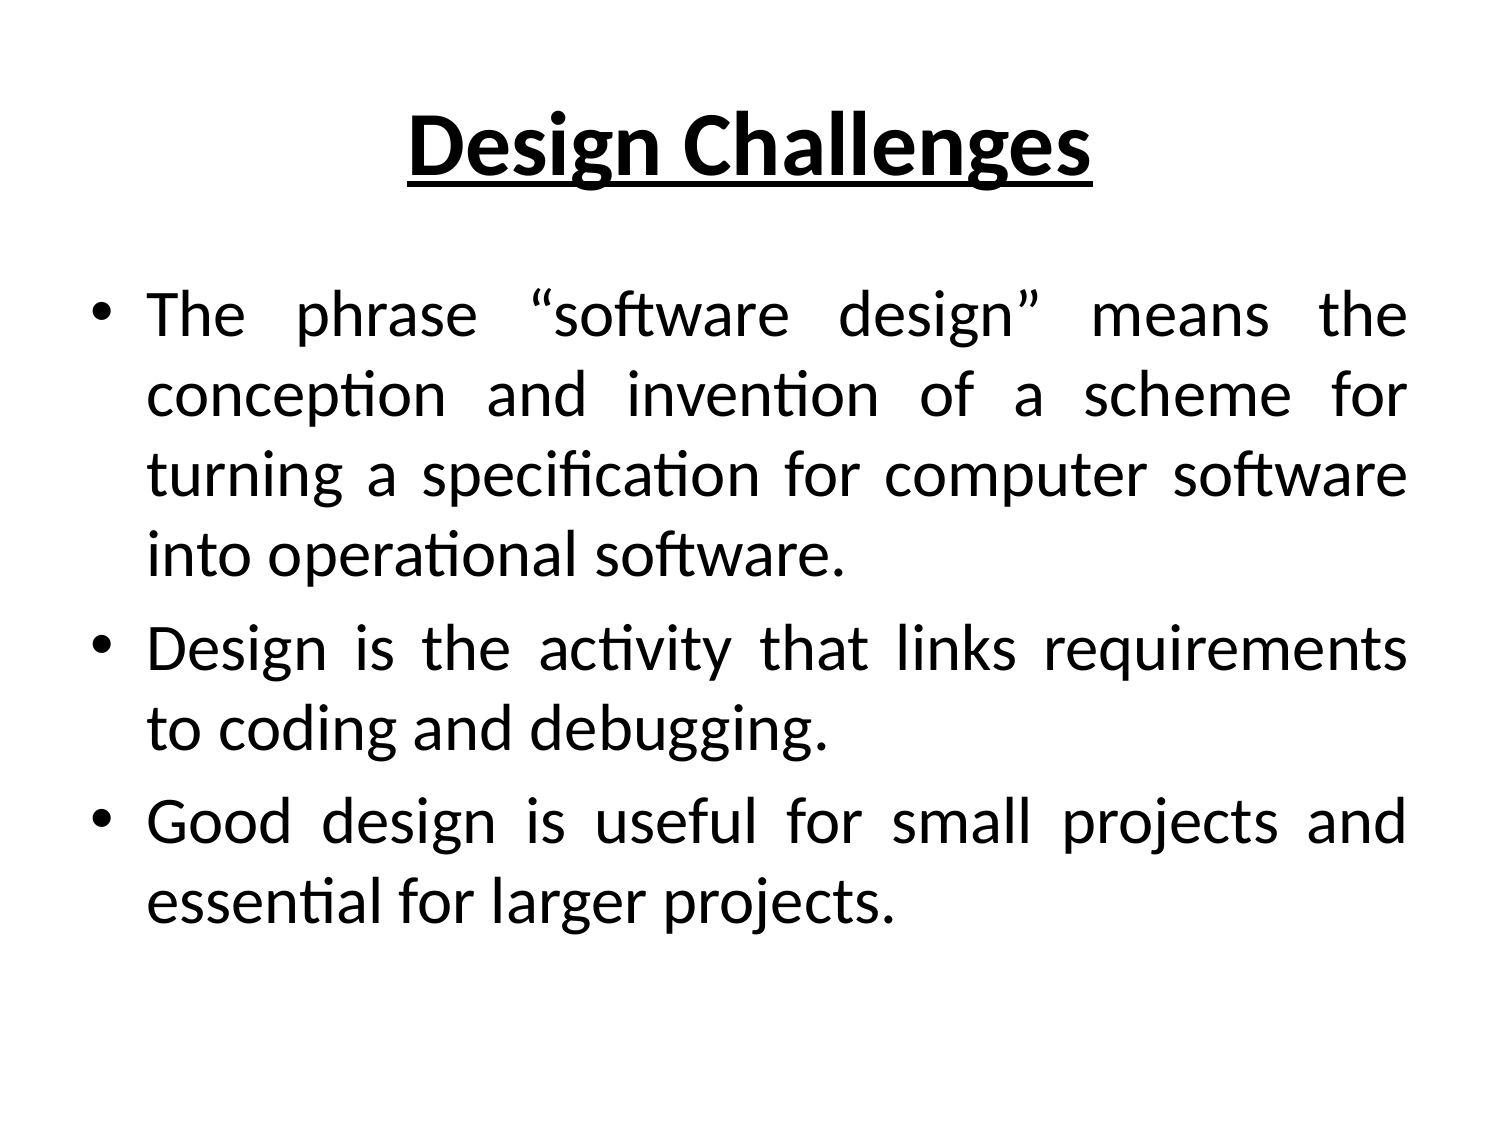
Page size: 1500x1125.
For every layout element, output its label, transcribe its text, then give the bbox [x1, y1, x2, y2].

list The phrase “software design” means the conception and invention of a scheme for turning a specification for computer software into operational software. Design is the activity that links requirements to coding and debugging. Good design is useful for small projects and essential for larger projects. [75, 262, 1425, 1005]
title Design Challenges [75, 45, 1425, 233]
